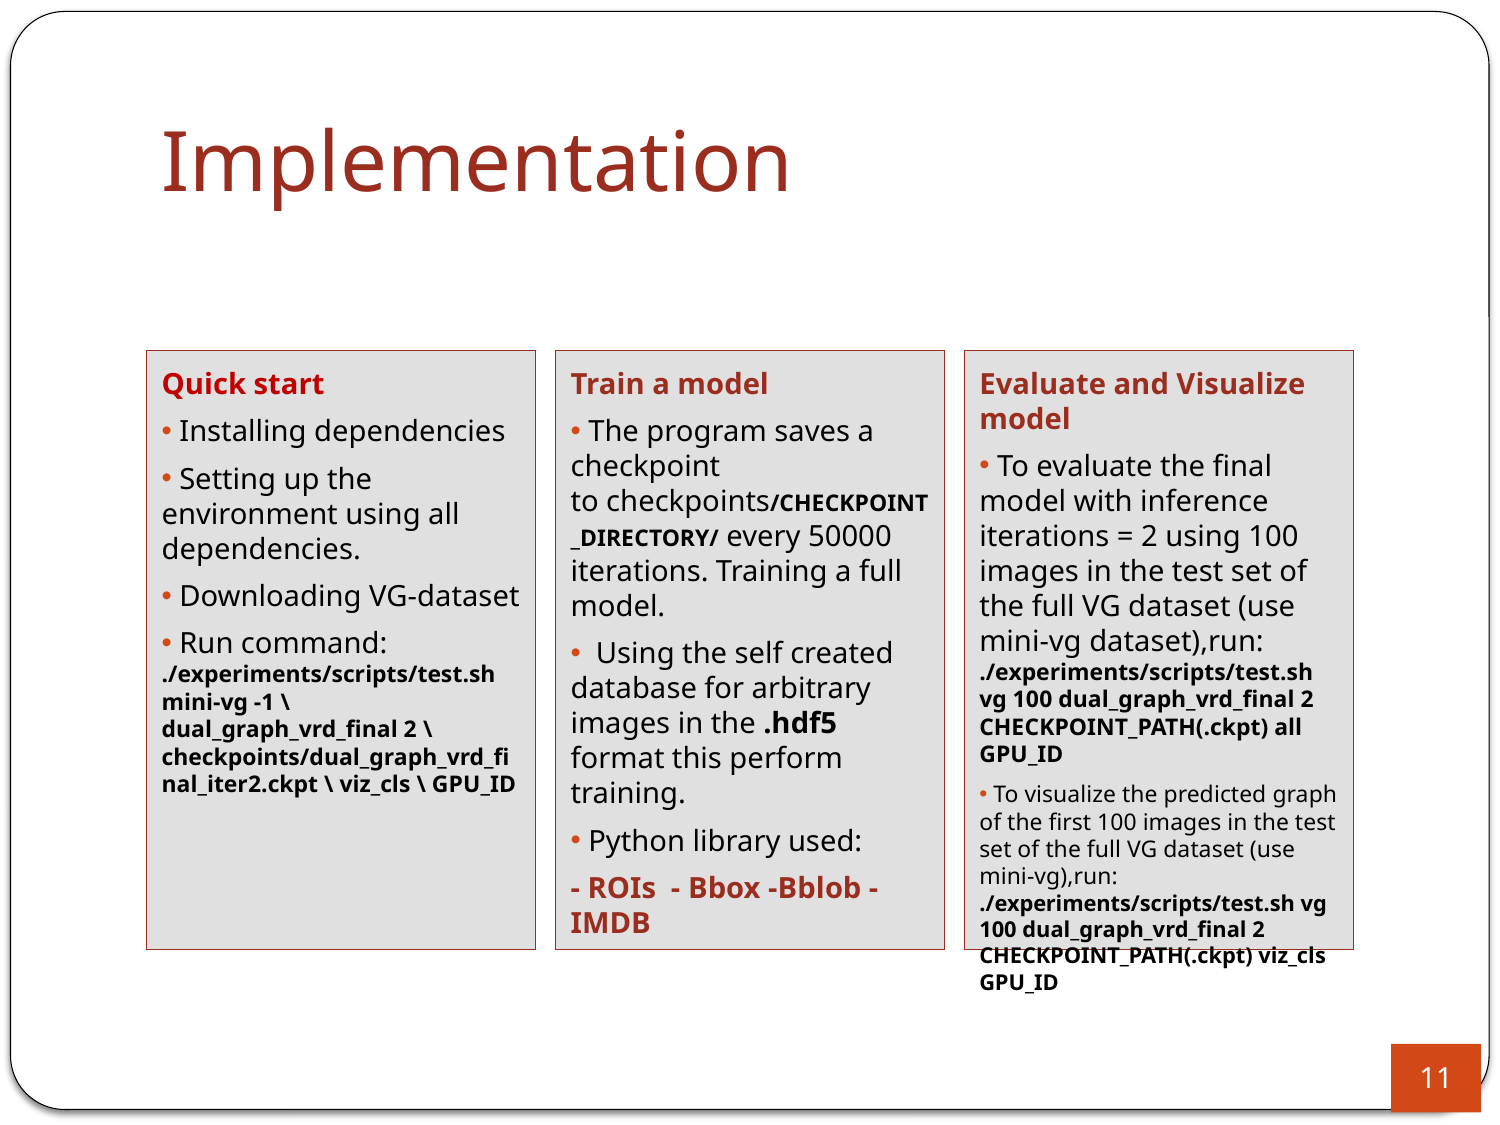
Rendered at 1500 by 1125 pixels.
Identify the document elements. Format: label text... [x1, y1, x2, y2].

title Implementation [146, 95, 1207, 223]
list Evaluate and Visualize model To evaluate the final model with inference iterations = 2 using 100 images in the test set of the full VG dataset (use mini-vg dataset),run: ./experiments/scripts/test.sh vg 100 dual_graph_vrd_final 2 CHECKPOINT_PATH(.ckpt) all GPU_ID To visualize the predicted graph of the first 100 images in the test set of the full VG dataset (use mini-vg),run: ./experiments/scripts/test.sh vg 100 dual_graph_vrd_final 2 CHECKPOINT_PATH(.ckpt) viz_cls GPU_ID [964, 350, 1354, 950]
list Quick start Installing dependencies Setting up the environment using all dependencies. Downloading VG-dataset Run command: ./experiments/scripts/test.sh mini-vg -1 \ dual_graph_vrd_final 2 \ checkpoints/dual_graph_vrd_final_iter2.ckpt \ viz_cls \ GPU_ID [146, 350, 536, 950]
slide_number 11 [1391, 1043, 1482, 1113]
list Train a model The program saves a checkpoint to checkpoints/CHECKPOINT_DIRECTORY/ every 50000 iterations. Training a full model. Using the self created database for arbitrary images in the .hdf5 format this perform training. Python library used: - ROIs - Bbox -Bblob -IMDB [555, 350, 945, 950]
